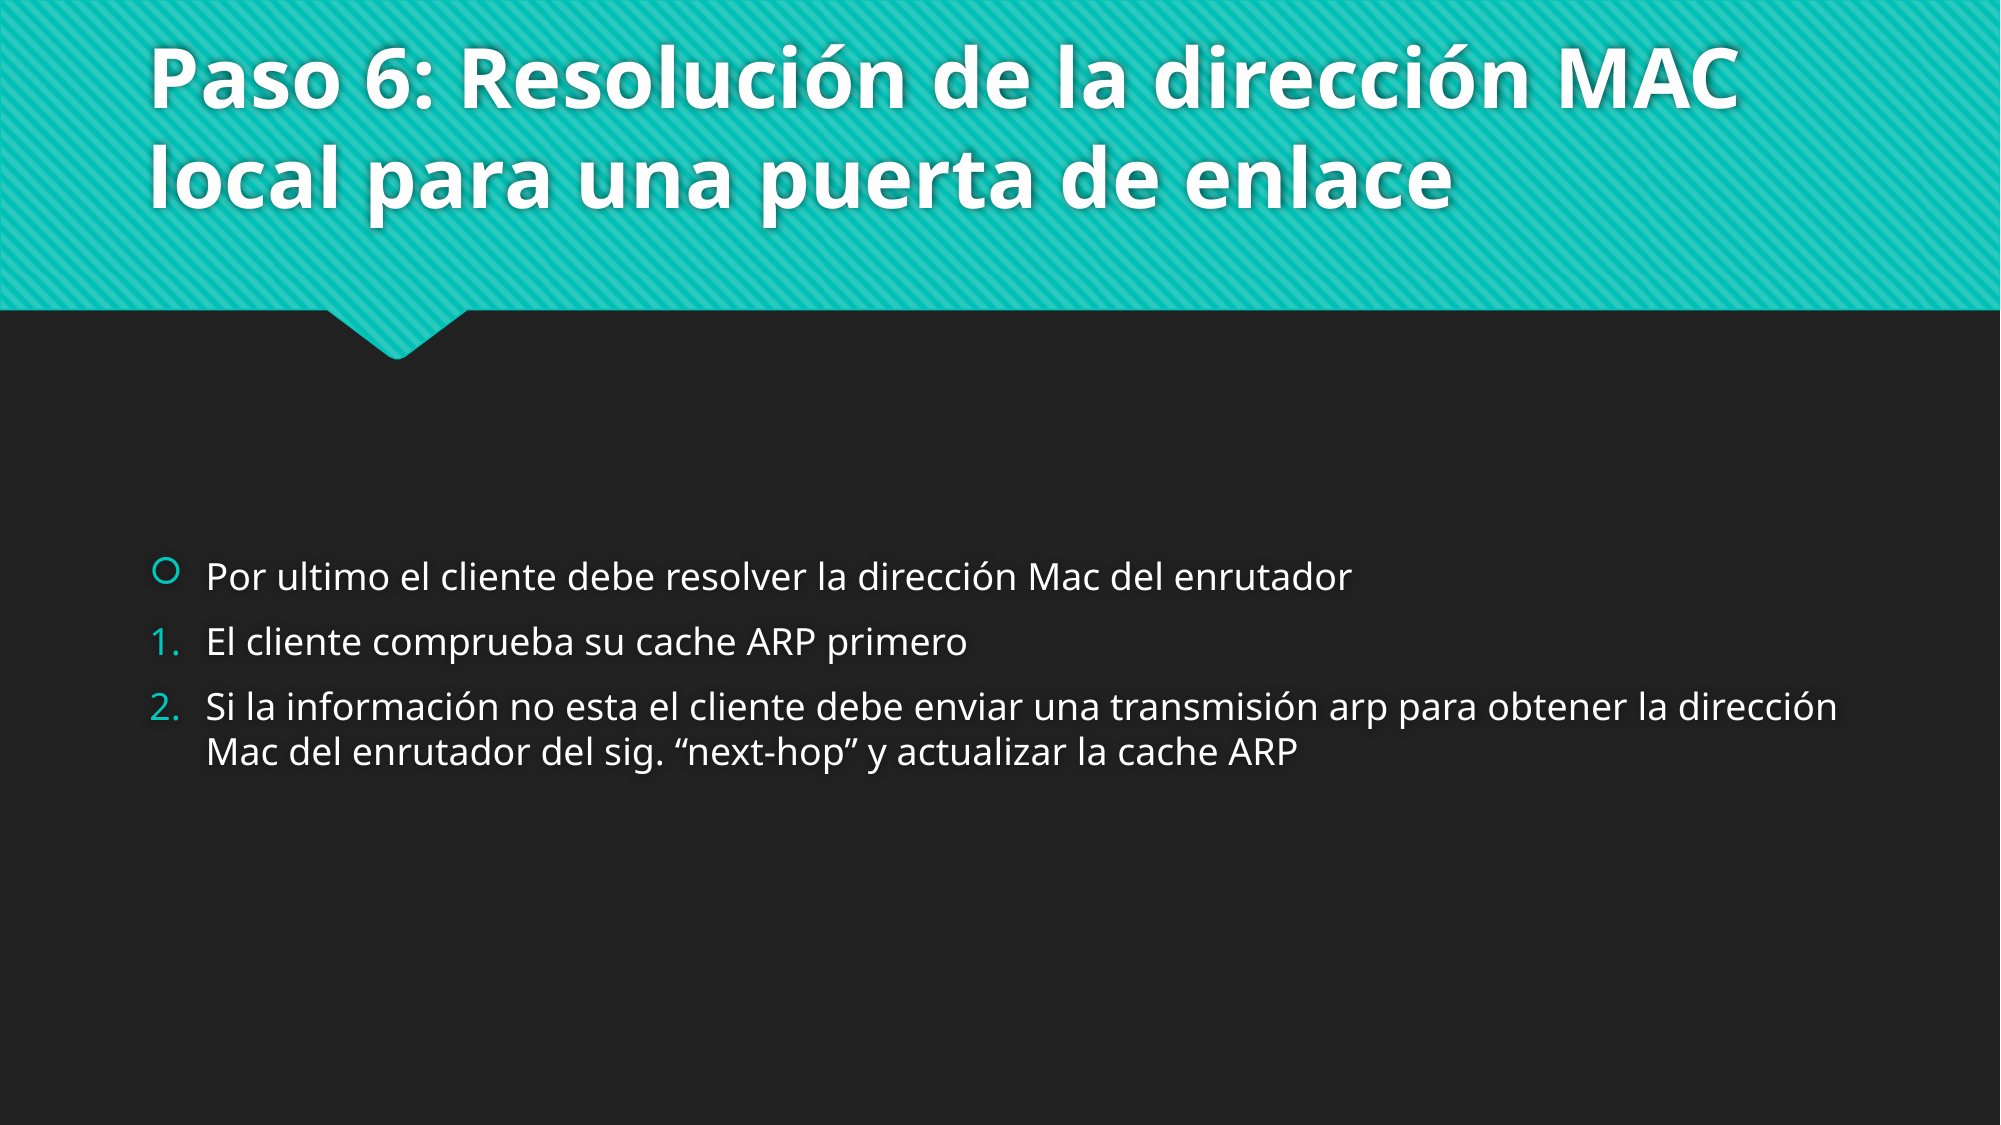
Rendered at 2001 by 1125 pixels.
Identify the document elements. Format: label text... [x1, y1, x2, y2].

title Paso 6: Resolución de la dirección MAC local para una puerta de enlace [132, 73, 1868, 233]
list Por ultimo el cliente debe resolver la dirección Mac del enrutador El cliente comprueba su cache ARP primero Si la información no esta el cliente debe enviar una transmisión arp para obtener la dirección Mac del enrutador del sig. “next-hop” y actualizar la cache ARP [134, 364, 1866, 962]
